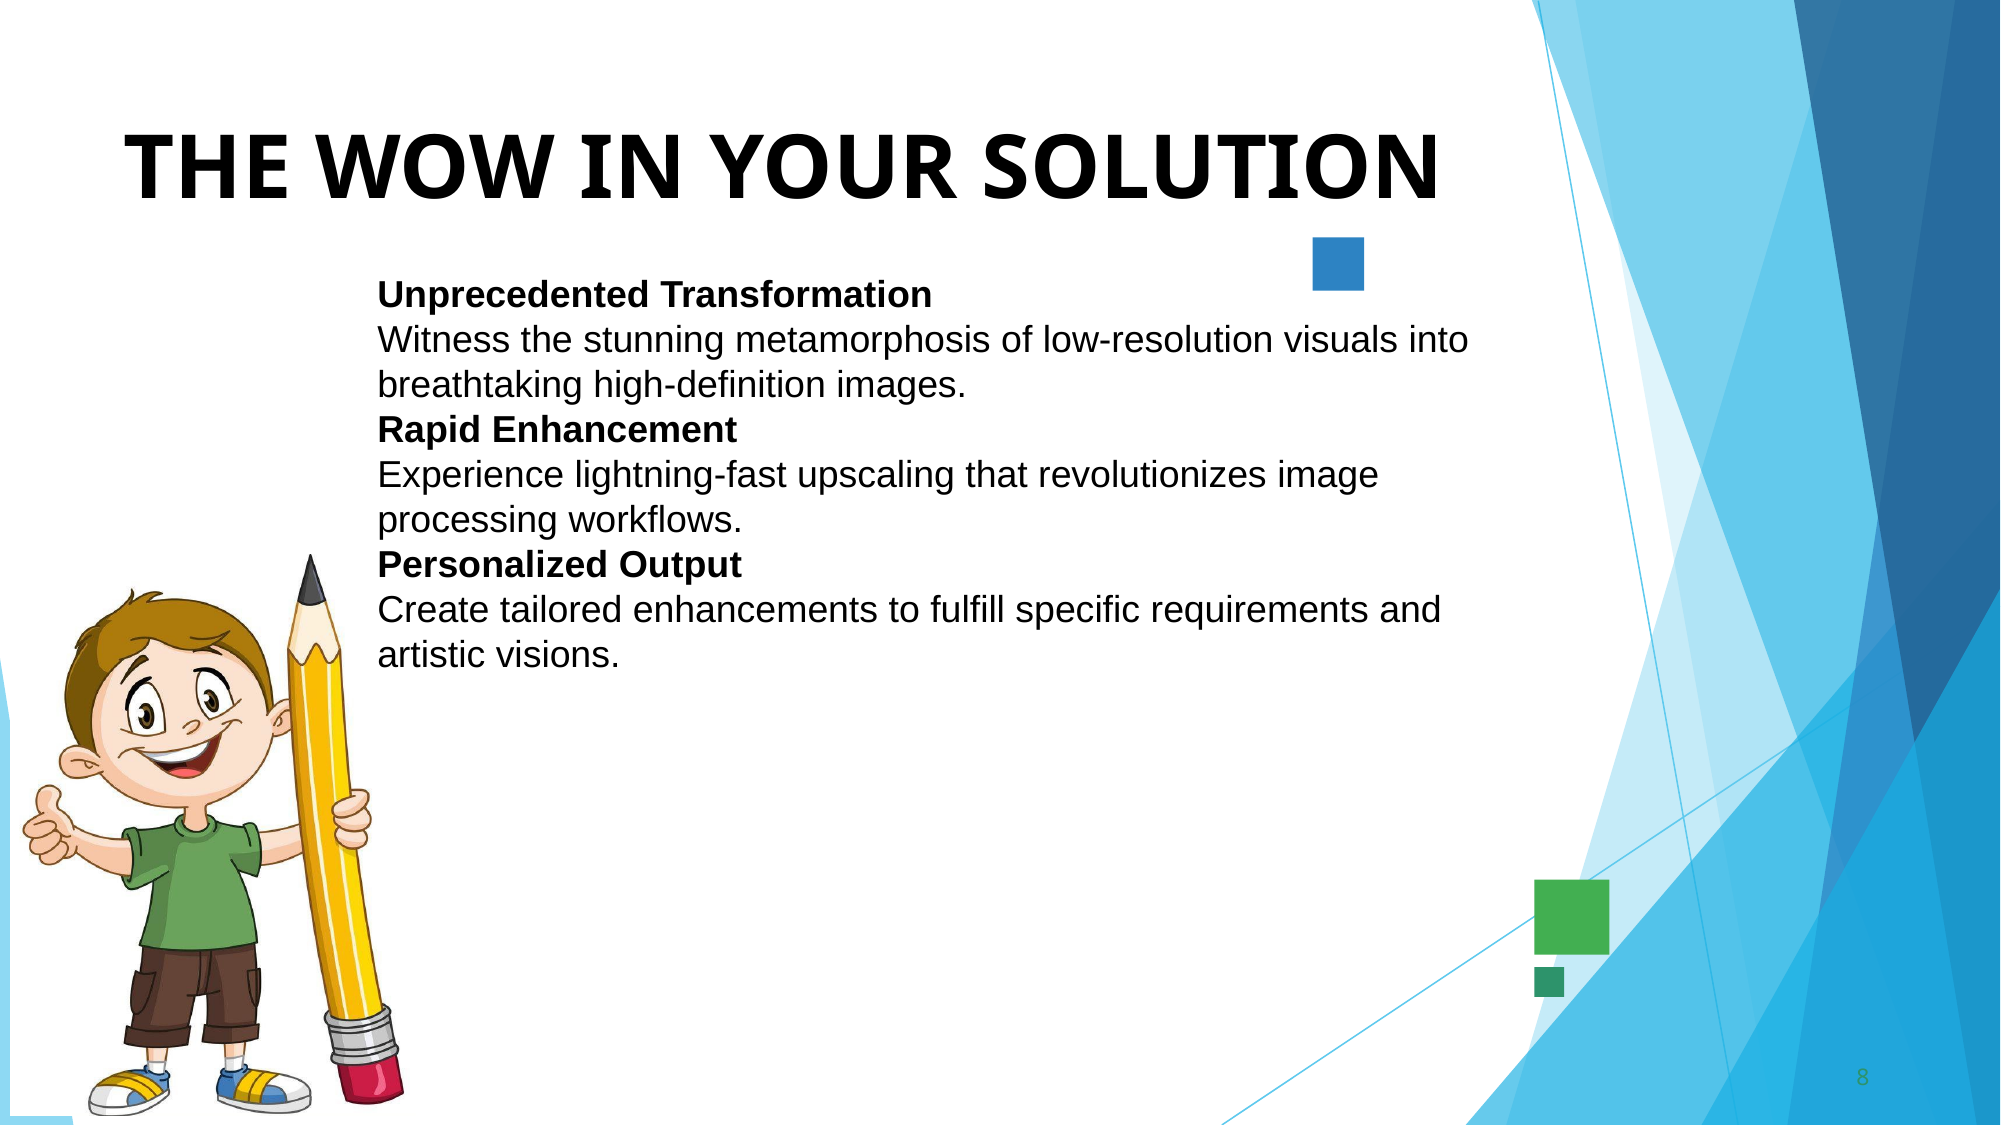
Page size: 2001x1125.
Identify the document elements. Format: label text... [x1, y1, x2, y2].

text_box [1534, 879, 1610, 955]
text_box [1534, 967, 1565, 997]
title THE WOW IN YOUR SOLUTION [91, 63, 1694, 298]
picture [10, 554, 416, 1116]
text_box Unprecedented Transformation Witness the stunning metamorphosis of low-resolution visuals into breathtaking high-definition images. Rapid Enhancement Experience lightning-fast upscaling that revolutionizes image processing workflows. Personalized Output Create tailored enhancements to fulfill specific requirements and artistic visions. [362, 262, 1568, 728]
slide_number 8 [1849, 1061, 1890, 1125]
